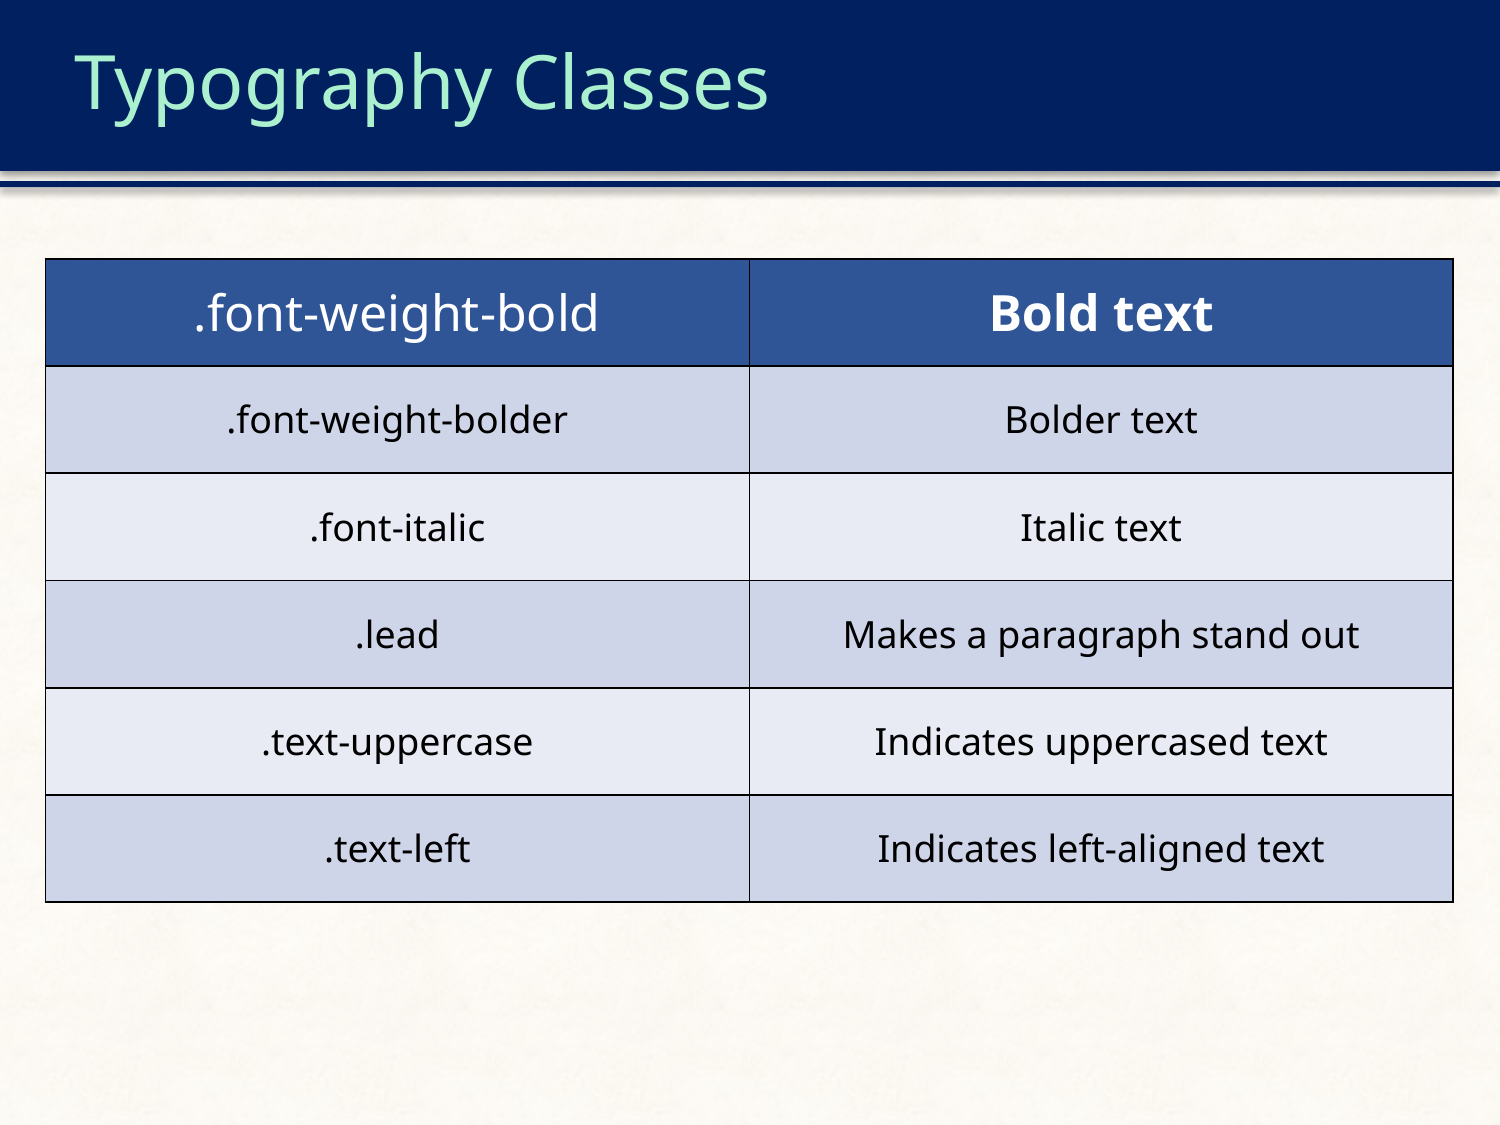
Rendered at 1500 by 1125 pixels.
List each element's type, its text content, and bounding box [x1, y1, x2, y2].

table_cell Bolder text [750, 367, 1452, 472]
table_cell .text-uppercase [46, 689, 749, 794]
table_cell .lead [46, 581, 749, 687]
table_cell Indicates left-aligned text [750, 796, 1452, 901]
table_cell .font-weight-bolder [46, 367, 749, 472]
table_cell .font-italic [46, 474, 749, 580]
table_header Bold text [750, 260, 1452, 365]
table_cell .text-left [46, 796, 749, 901]
title Typography Classes [59, 0, 1500, 171]
table_header .font-weight-bold [46, 260, 749, 365]
table_cell Italic text [750, 474, 1452, 580]
table_cell Indicates uppercased text [750, 689, 1452, 794]
table_cell Makes a paragraph stand out [750, 581, 1452, 687]
